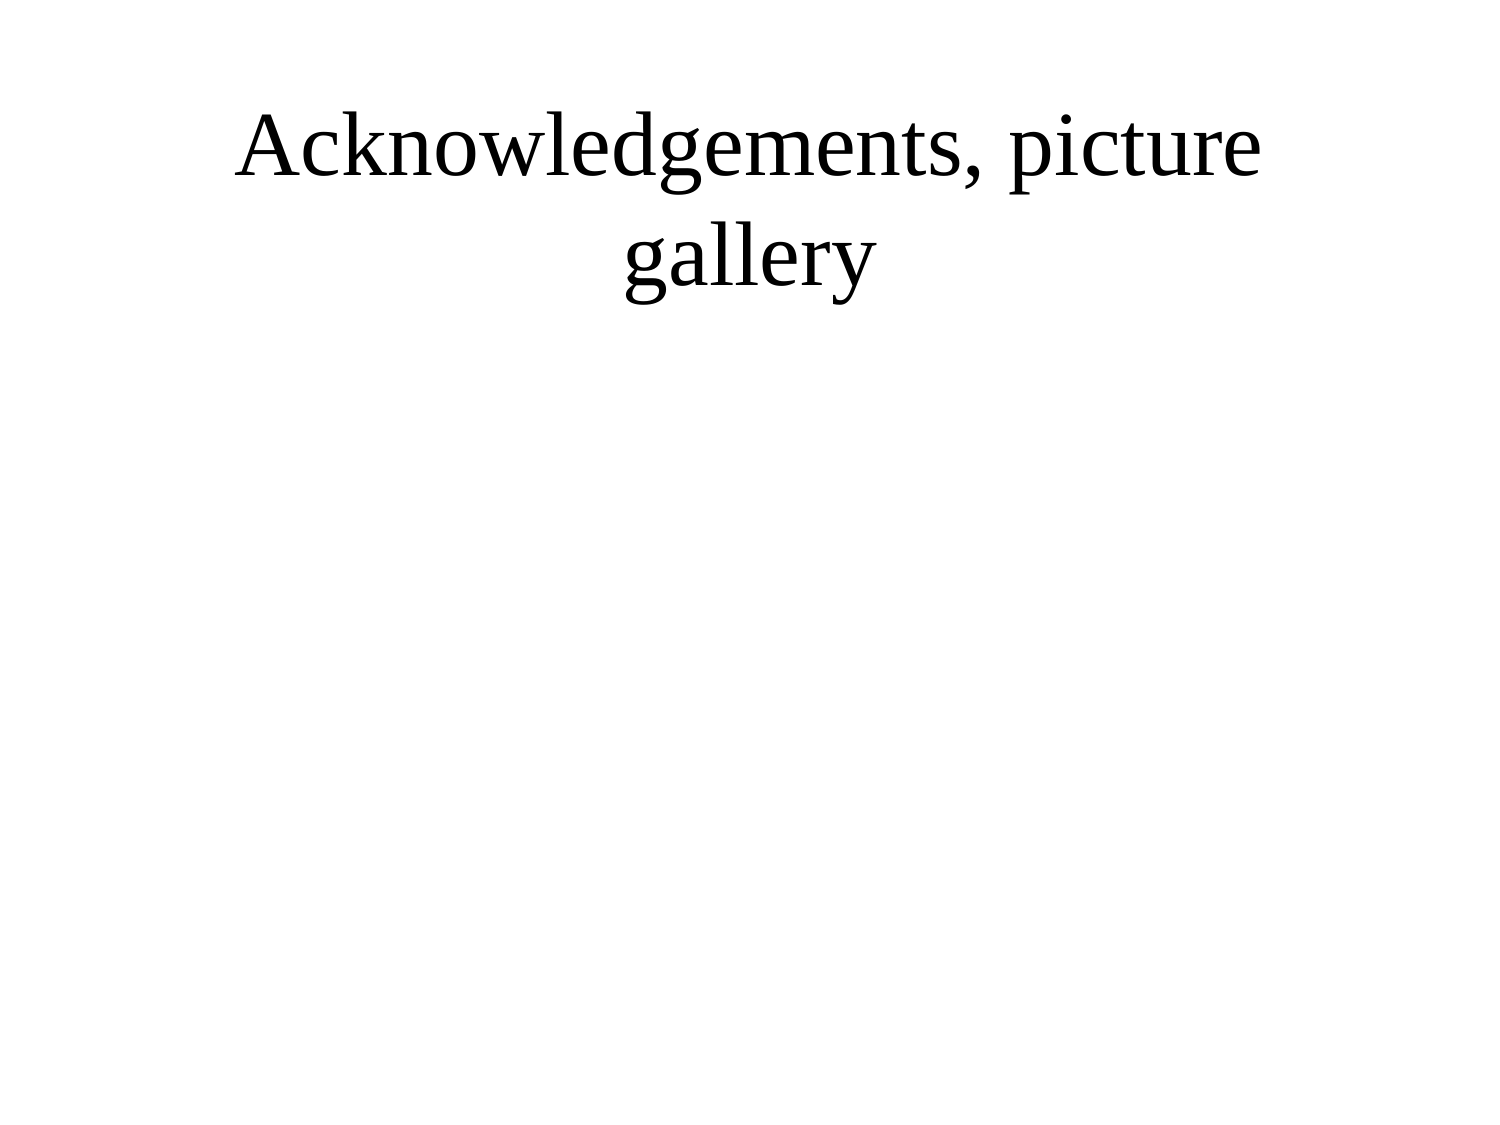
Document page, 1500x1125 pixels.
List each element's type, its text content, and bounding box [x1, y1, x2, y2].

title Acknowledgements, picture gallery [112, 99, 1388, 288]
